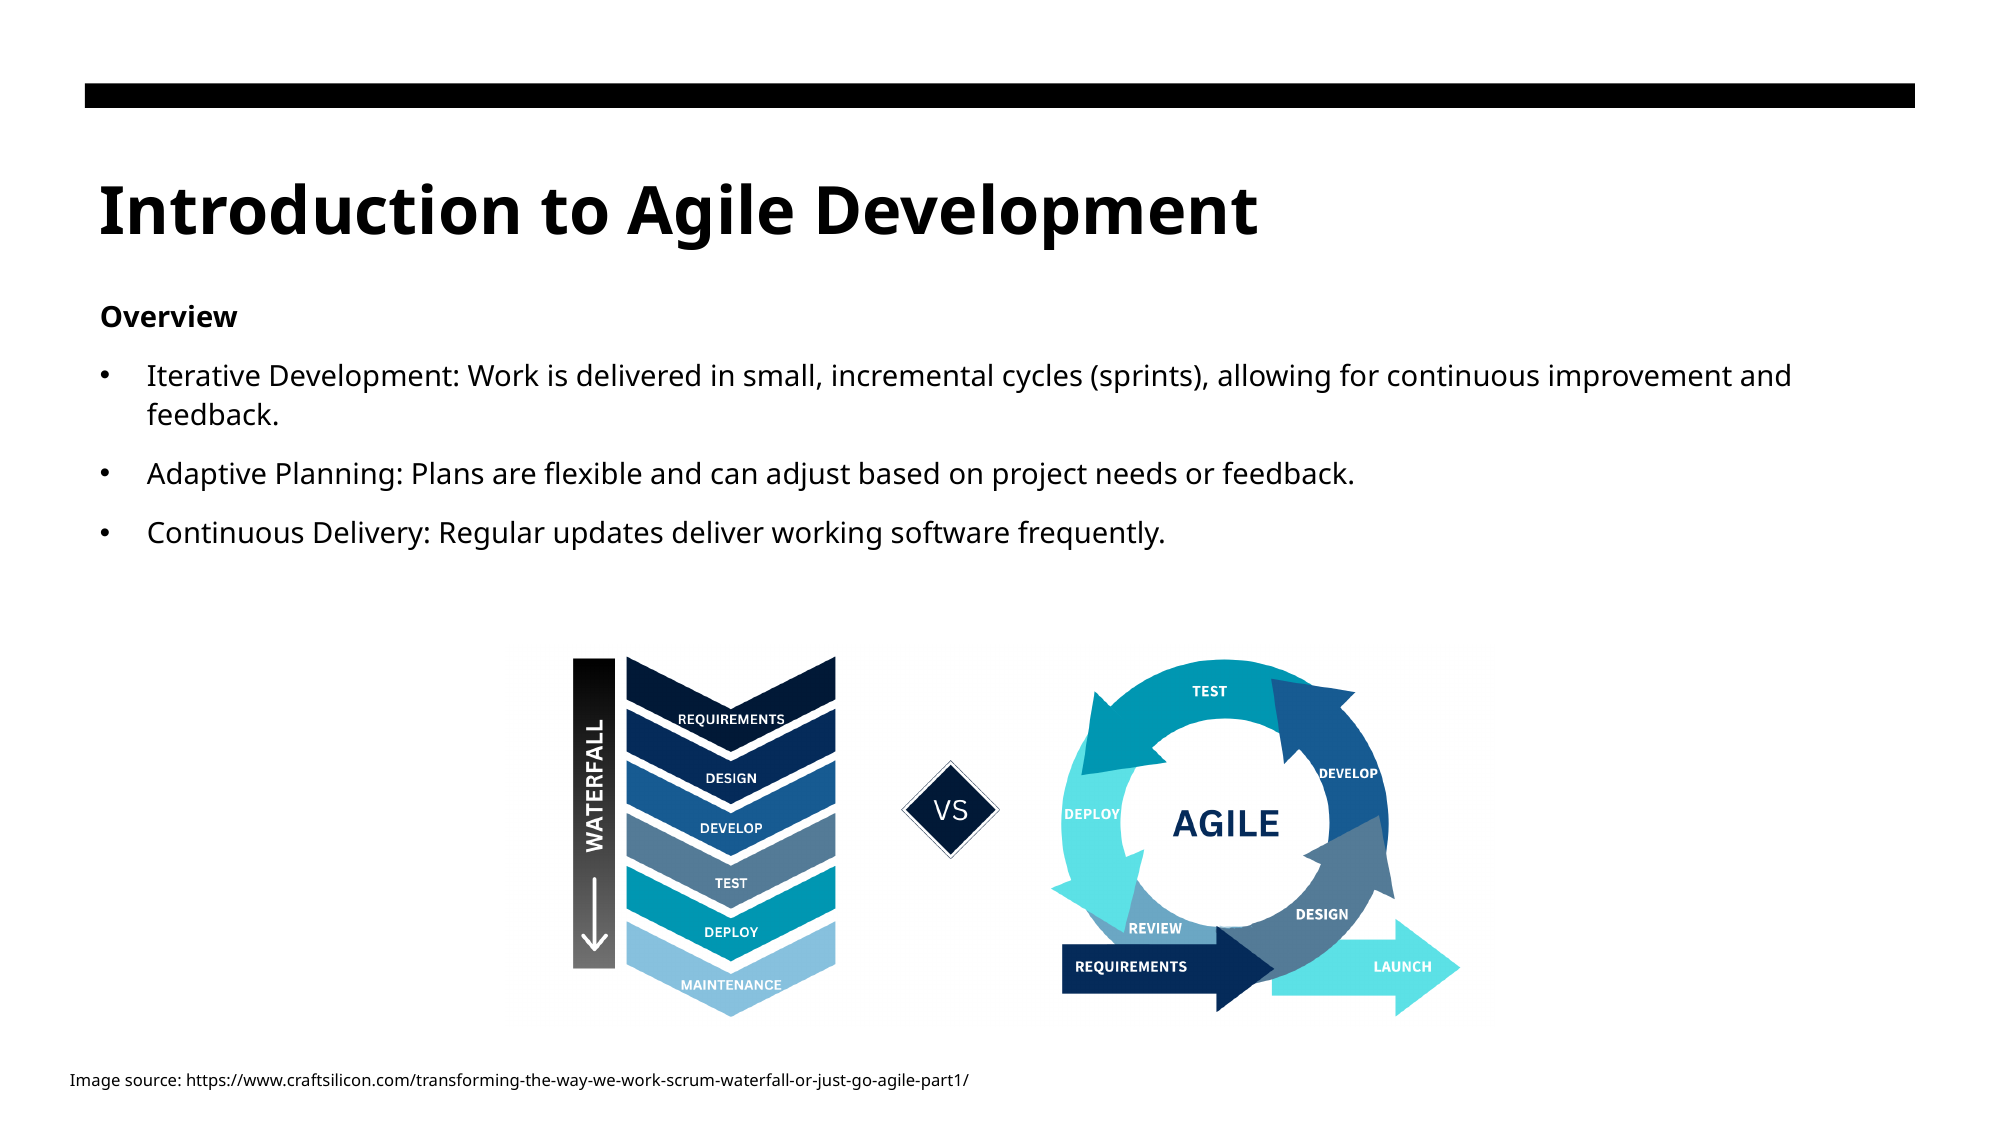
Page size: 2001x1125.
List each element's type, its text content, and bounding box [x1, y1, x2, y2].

picture [505, 644, 1495, 1027]
title Introduction to Agile Development [84, 160, 1917, 252]
list Overview Iterative Development: Work is delivered in small, incremental cycles (sprints), allowing for continuous improvement and feedback. Adaptive Planning: Plans are flexible and can adjust based on project needs or feedback. Continuous Delivery: Regular updates deliver working software frequently. [84, 286, 1917, 836]
text_box Image source: https://www.craftsilicon.com/transforming-the-way-we-work-scrum-waterfall-or-just-go-agile-part1/ [55, 1062, 986, 1098]
